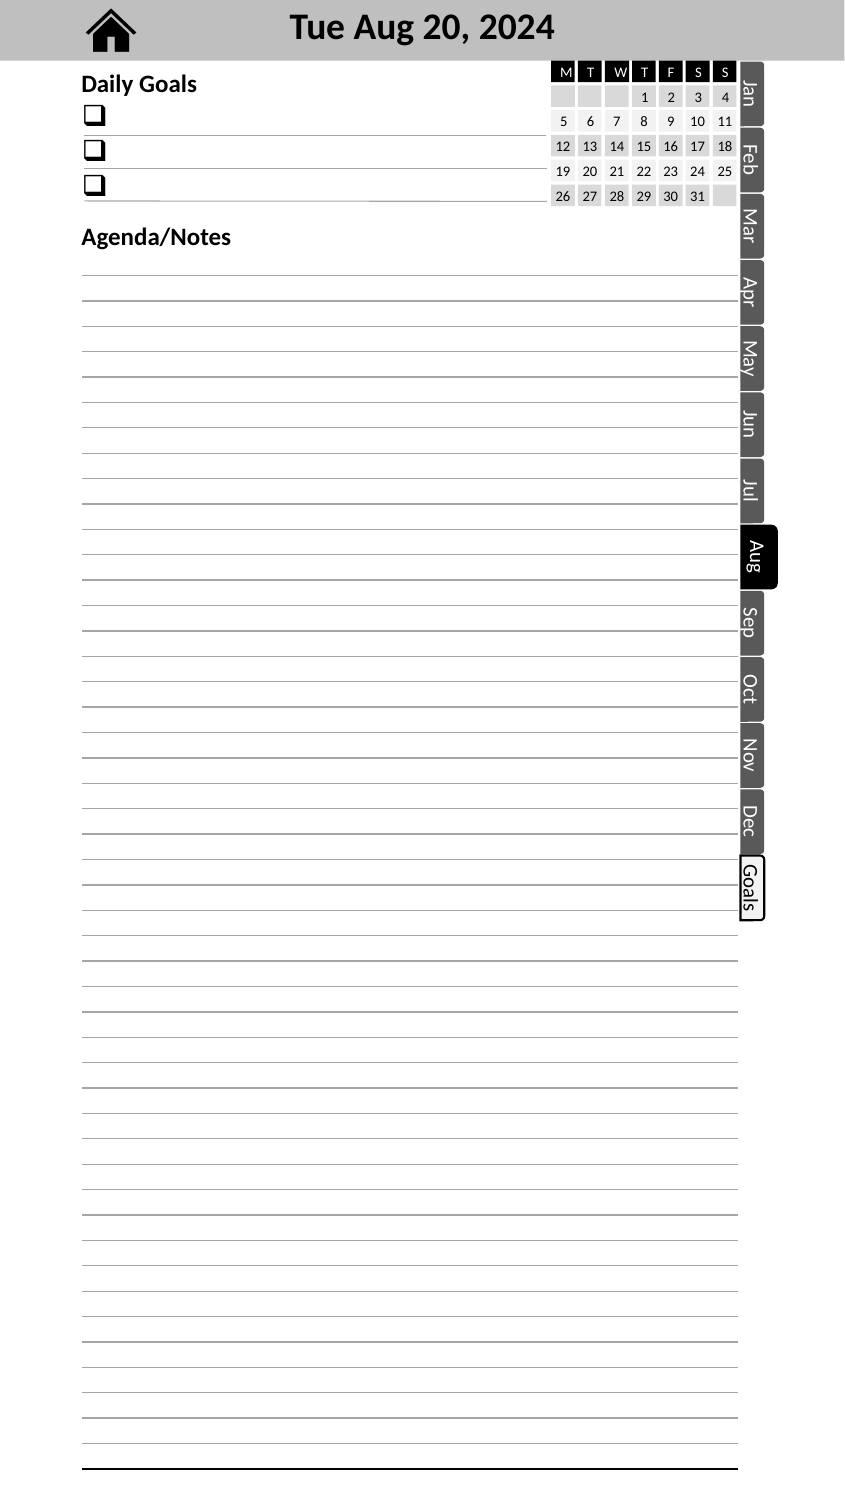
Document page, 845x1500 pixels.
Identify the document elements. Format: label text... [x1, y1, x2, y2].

picture [82, 1, 140, 59]
list Tue Aug 20, 2024 [190, 0, 655, 61]
